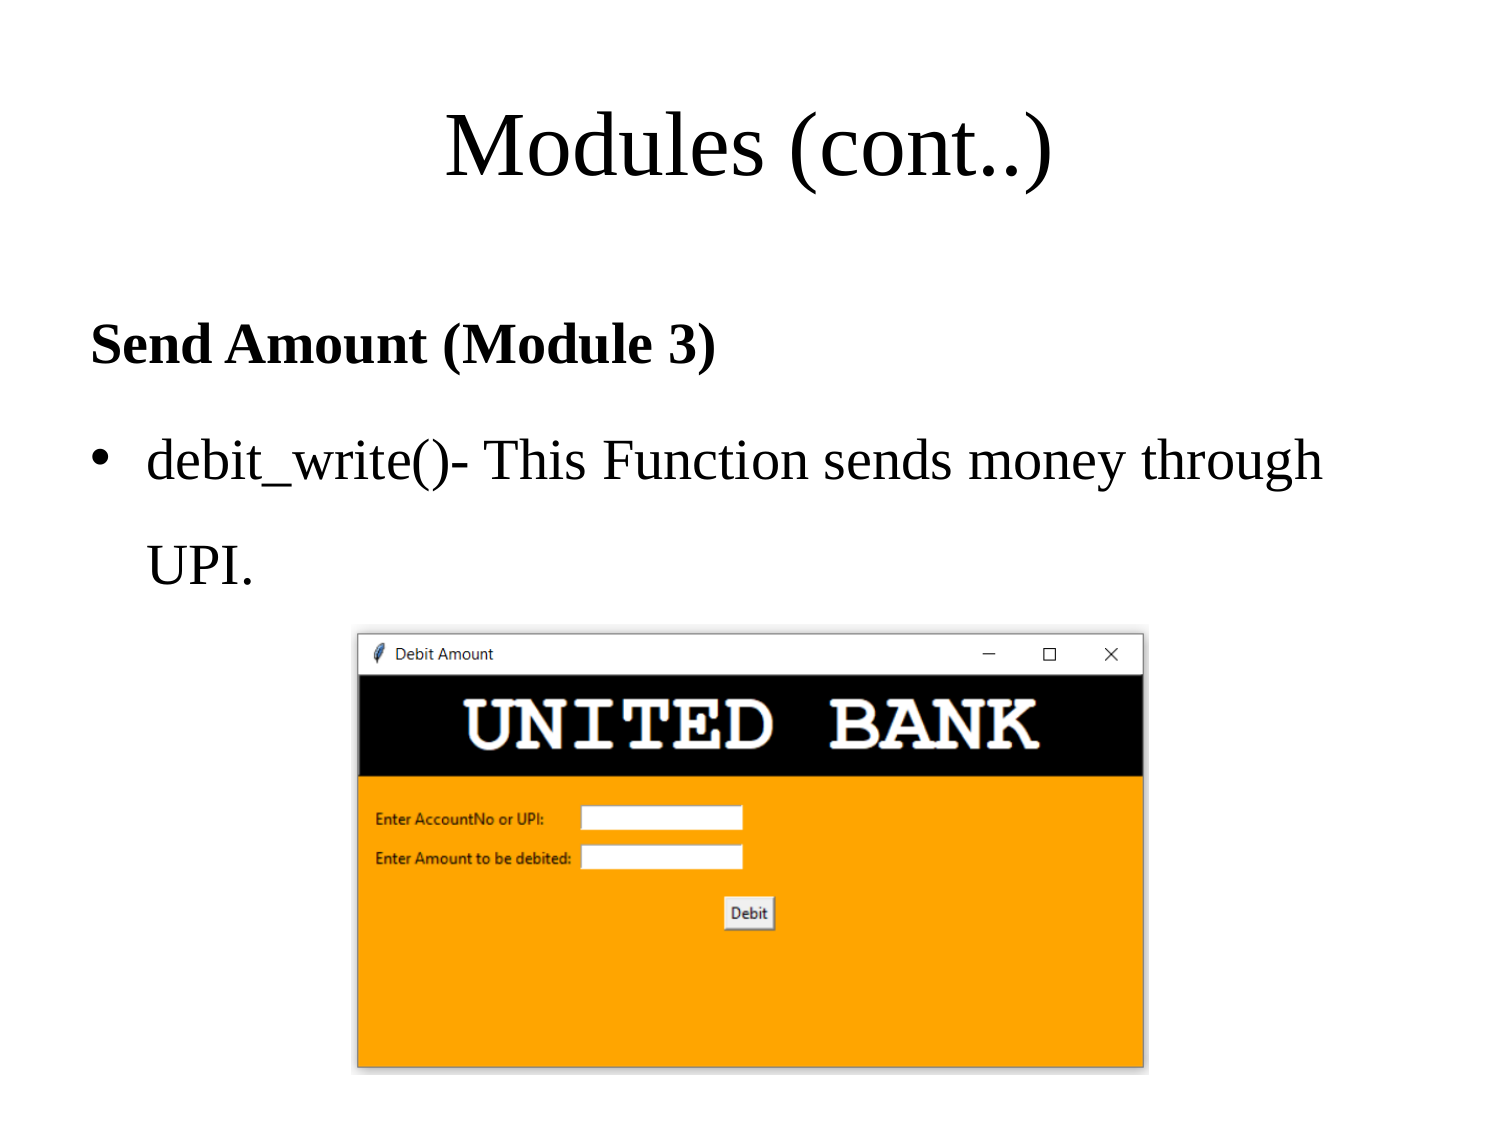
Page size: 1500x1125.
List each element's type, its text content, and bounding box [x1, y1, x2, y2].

list Send Amount (Module 3) debit_write()- This Function sends money through UPI. [75, 262, 1425, 1005]
picture [351, 624, 1149, 1075]
title Modules (cont..) [75, 45, 1425, 233]
